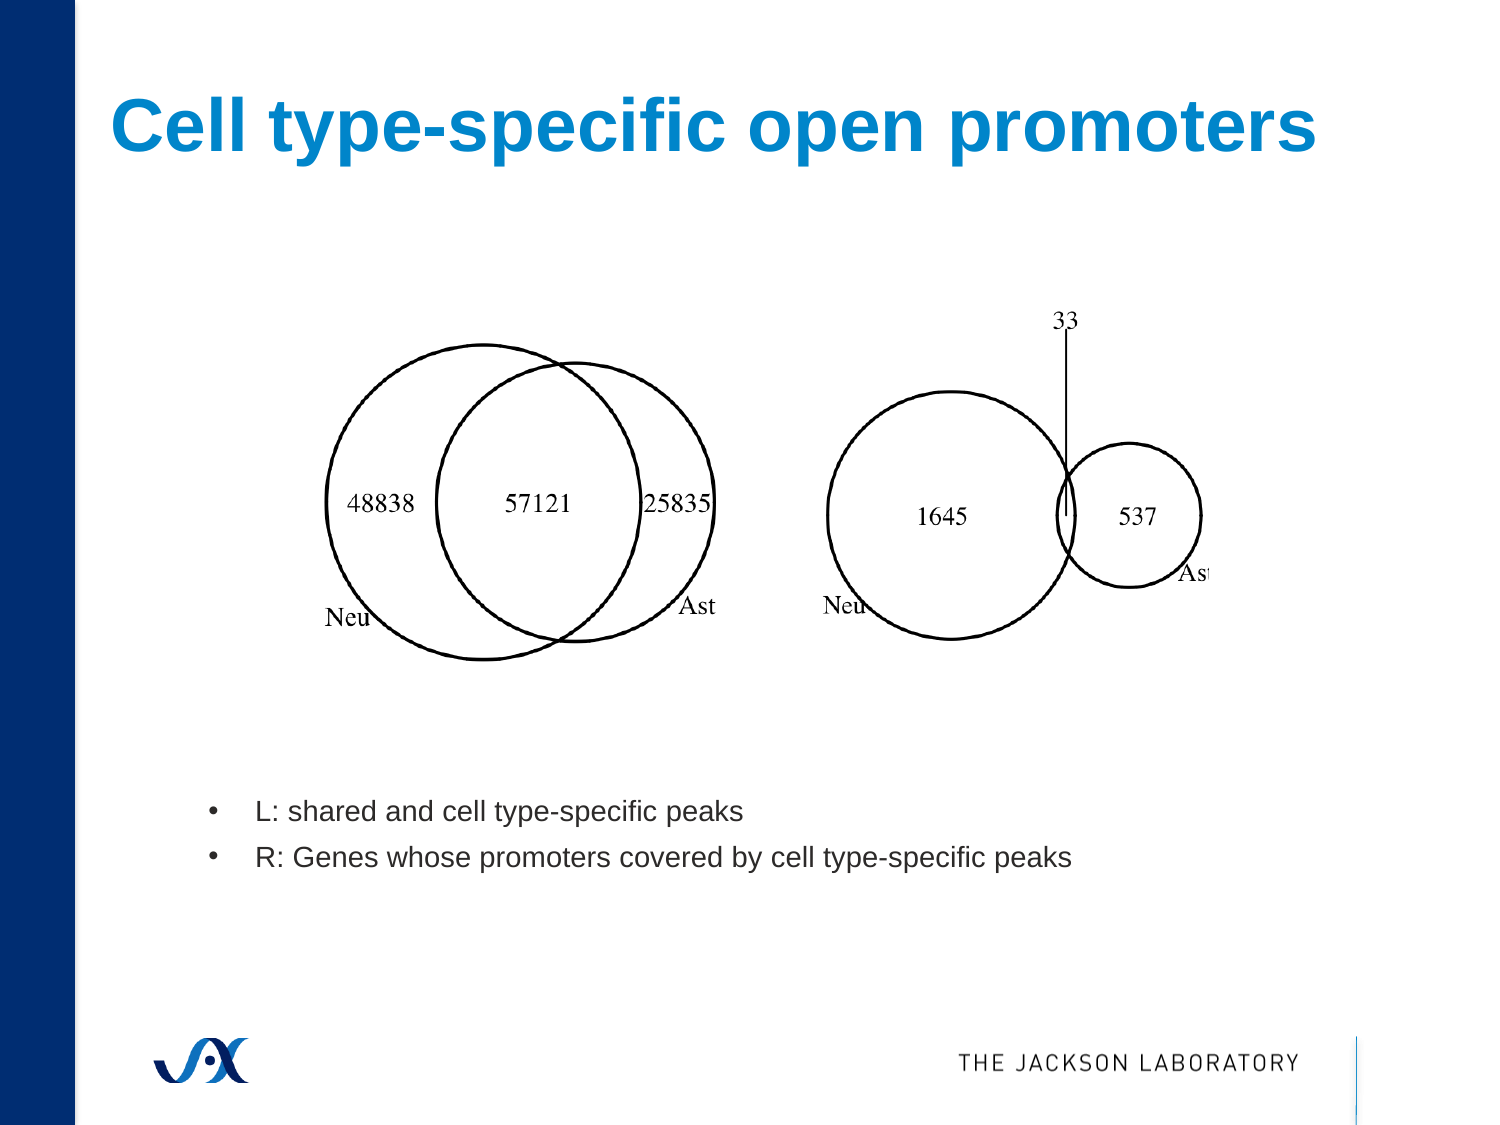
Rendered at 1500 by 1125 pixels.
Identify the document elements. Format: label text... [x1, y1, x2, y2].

picture [316, 298, 724, 706]
picture [943, 1023, 1313, 1099]
picture [140, 1022, 269, 1099]
text_box L: shared and cell type-specific peaks R: Genes whose promoters covered by cell type-specific peaks [193, 774, 1388, 881]
picture [819, 283, 1209, 674]
text_box Cell type-specific open promoters [96, 51, 1425, 195]
